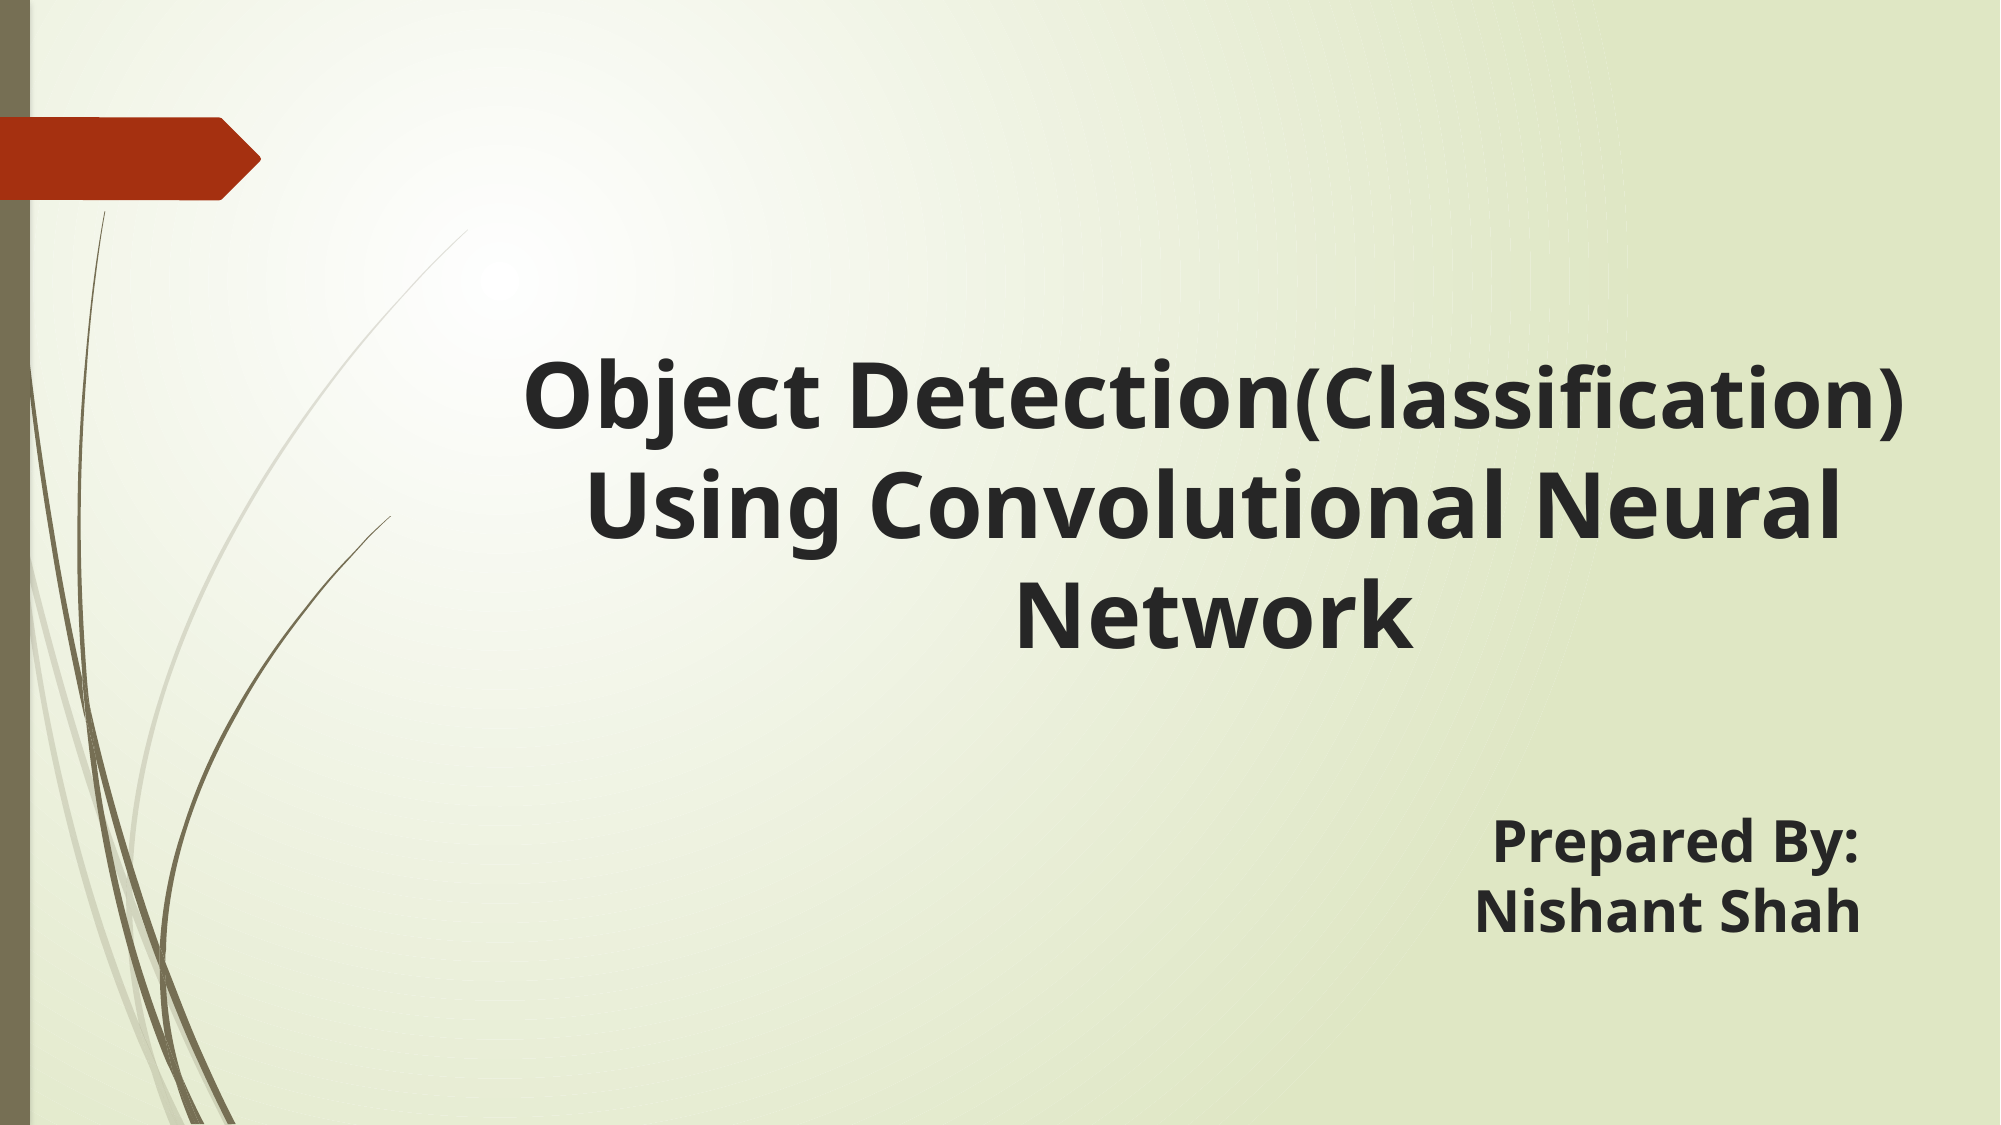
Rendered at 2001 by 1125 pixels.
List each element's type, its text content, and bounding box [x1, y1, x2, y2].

text_box [504, 746, 1967, 884]
text_box Prepared By: Nishant Shah [1385, 796, 1967, 949]
title Object Detection(Classification) Using Convolutional Neural Network [483, 329, 1946, 711]
